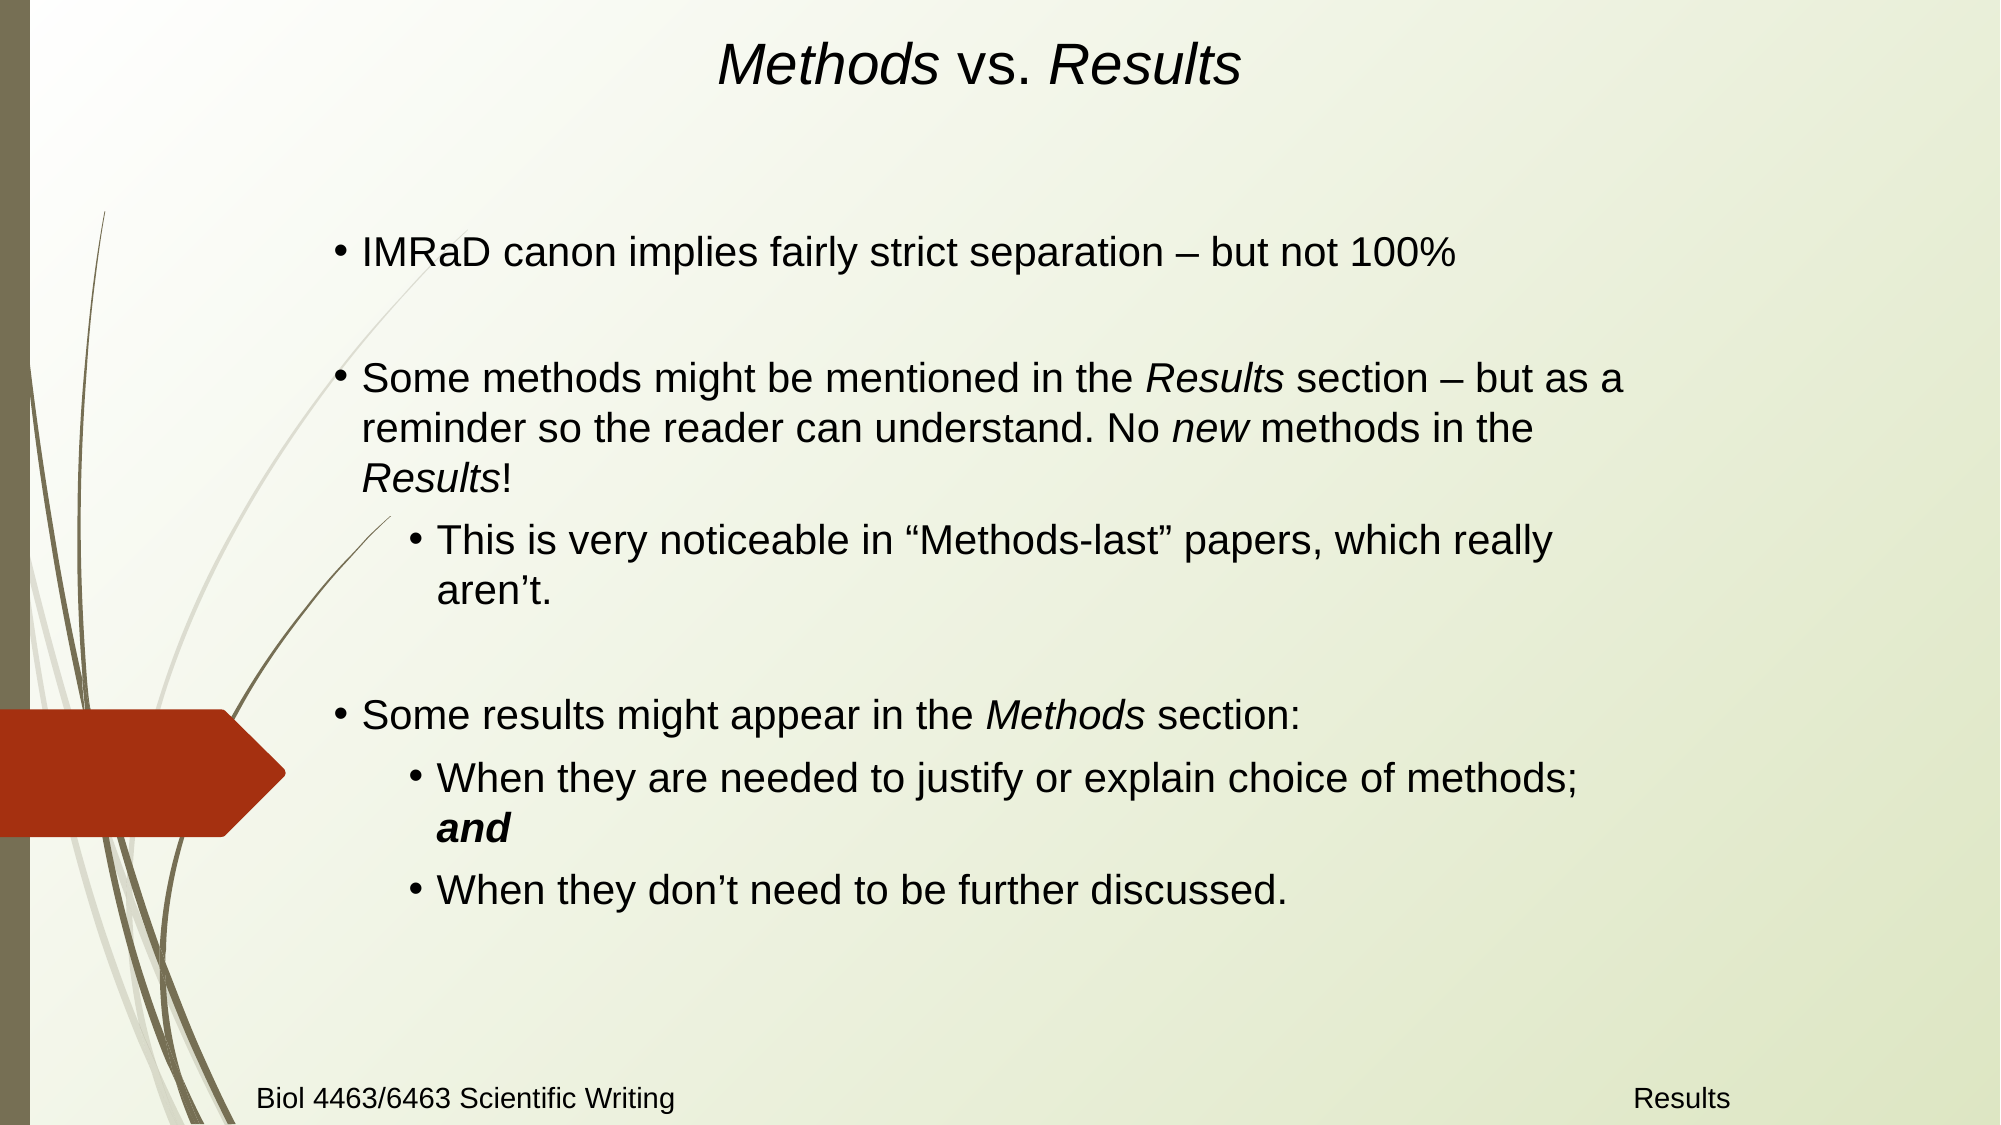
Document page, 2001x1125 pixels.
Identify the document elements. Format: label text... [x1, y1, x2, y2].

text_box Methods vs. Results [702, 19, 1259, 104]
text_box Results [1618, 1071, 1746, 1122]
text_box IMRaD canon implies fairly strict separation – but not 100% Some methods might be mentioned in the Results section – but as a reminder so the reader can understand. No new methods in the Results! This is very noticeable in “Methods-last” papers, which really aren’t. Some results might appear in the Methods section: When they are needed to justify or explain choice of methods; and When they don’t need to be further discussed. [318, 217, 1668, 921]
text_box Biol 4463/6463 Scientific Writing [241, 1072, 691, 1122]
